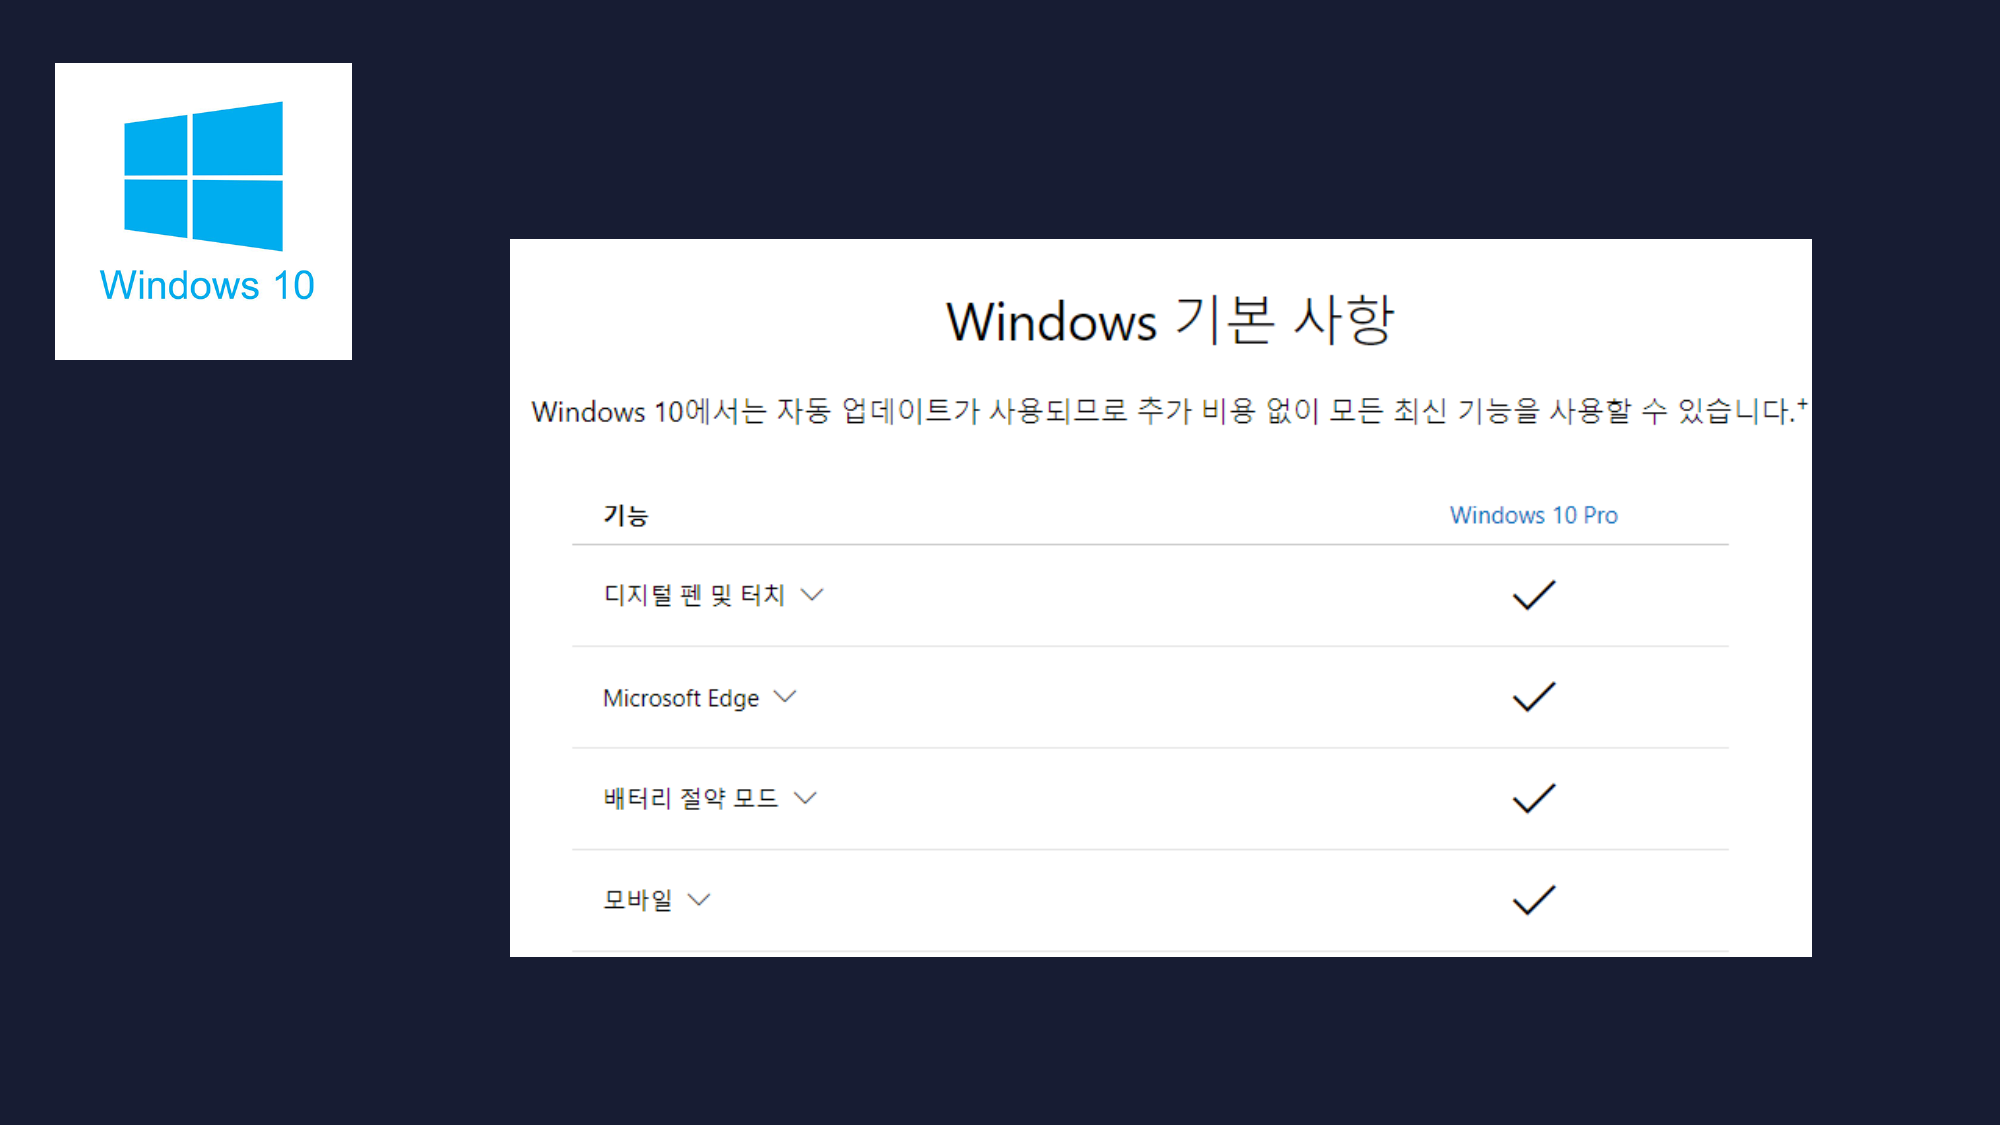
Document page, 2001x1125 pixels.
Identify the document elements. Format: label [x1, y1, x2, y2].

picture [55, 63, 352, 360]
picture [510, 239, 1812, 957]
